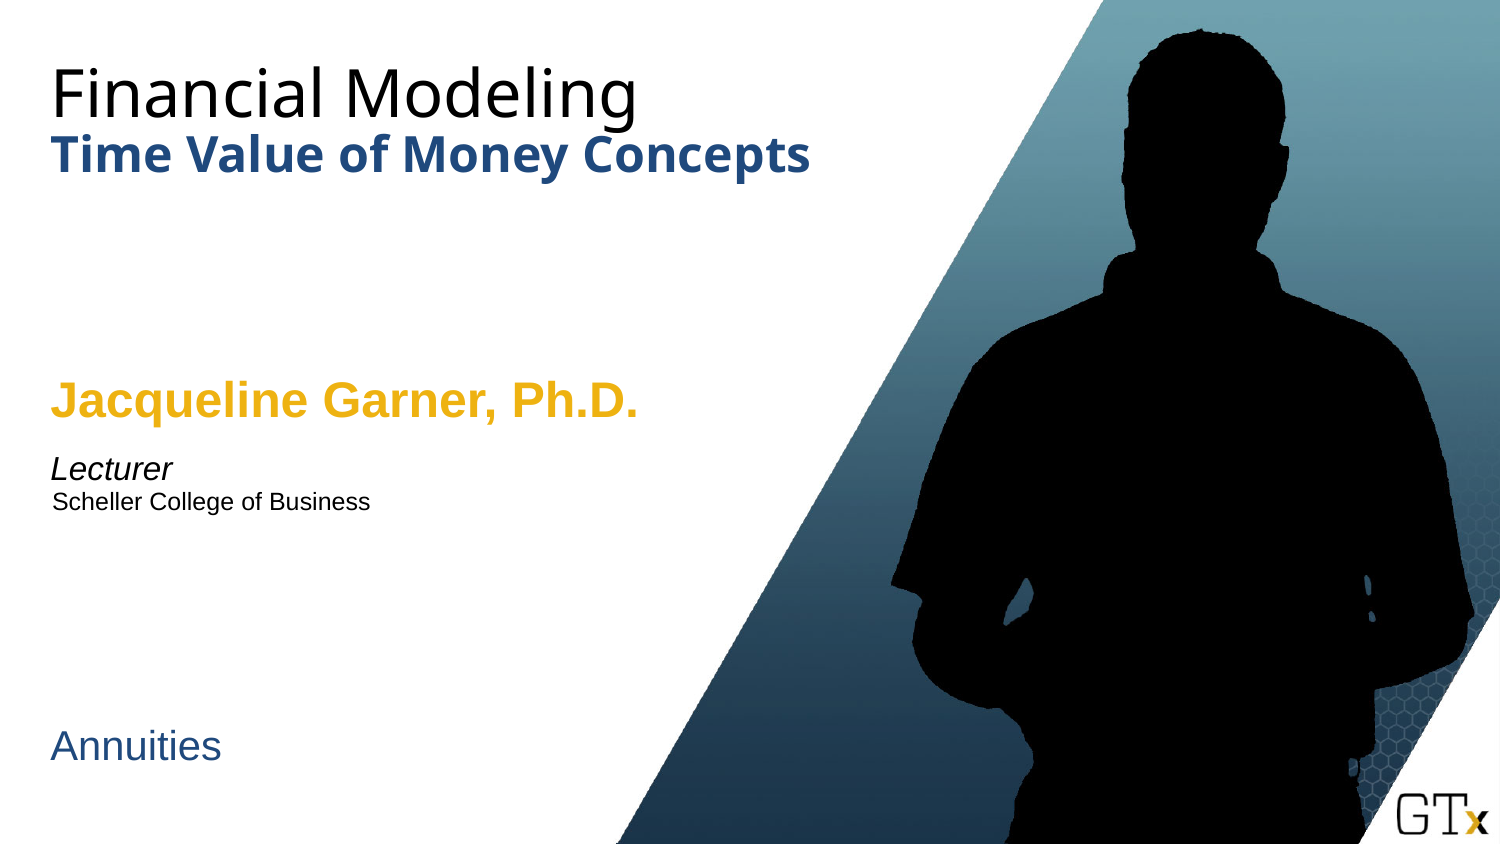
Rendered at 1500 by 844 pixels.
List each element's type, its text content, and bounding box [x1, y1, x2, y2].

list Time Value of Money Concepts [35, 115, 902, 233]
text_box [1434, 767, 1500, 844]
list Scheller College of Business [37, 477, 744, 531]
picture [0, 0, 1500, 844]
list Lecturer [35, 439, 742, 482]
title Financial Modeling [35, 42, 970, 160]
list Annuities [35, 711, 742, 824]
list Jacqueline Garner, Ph.D. [35, 377, 742, 439]
